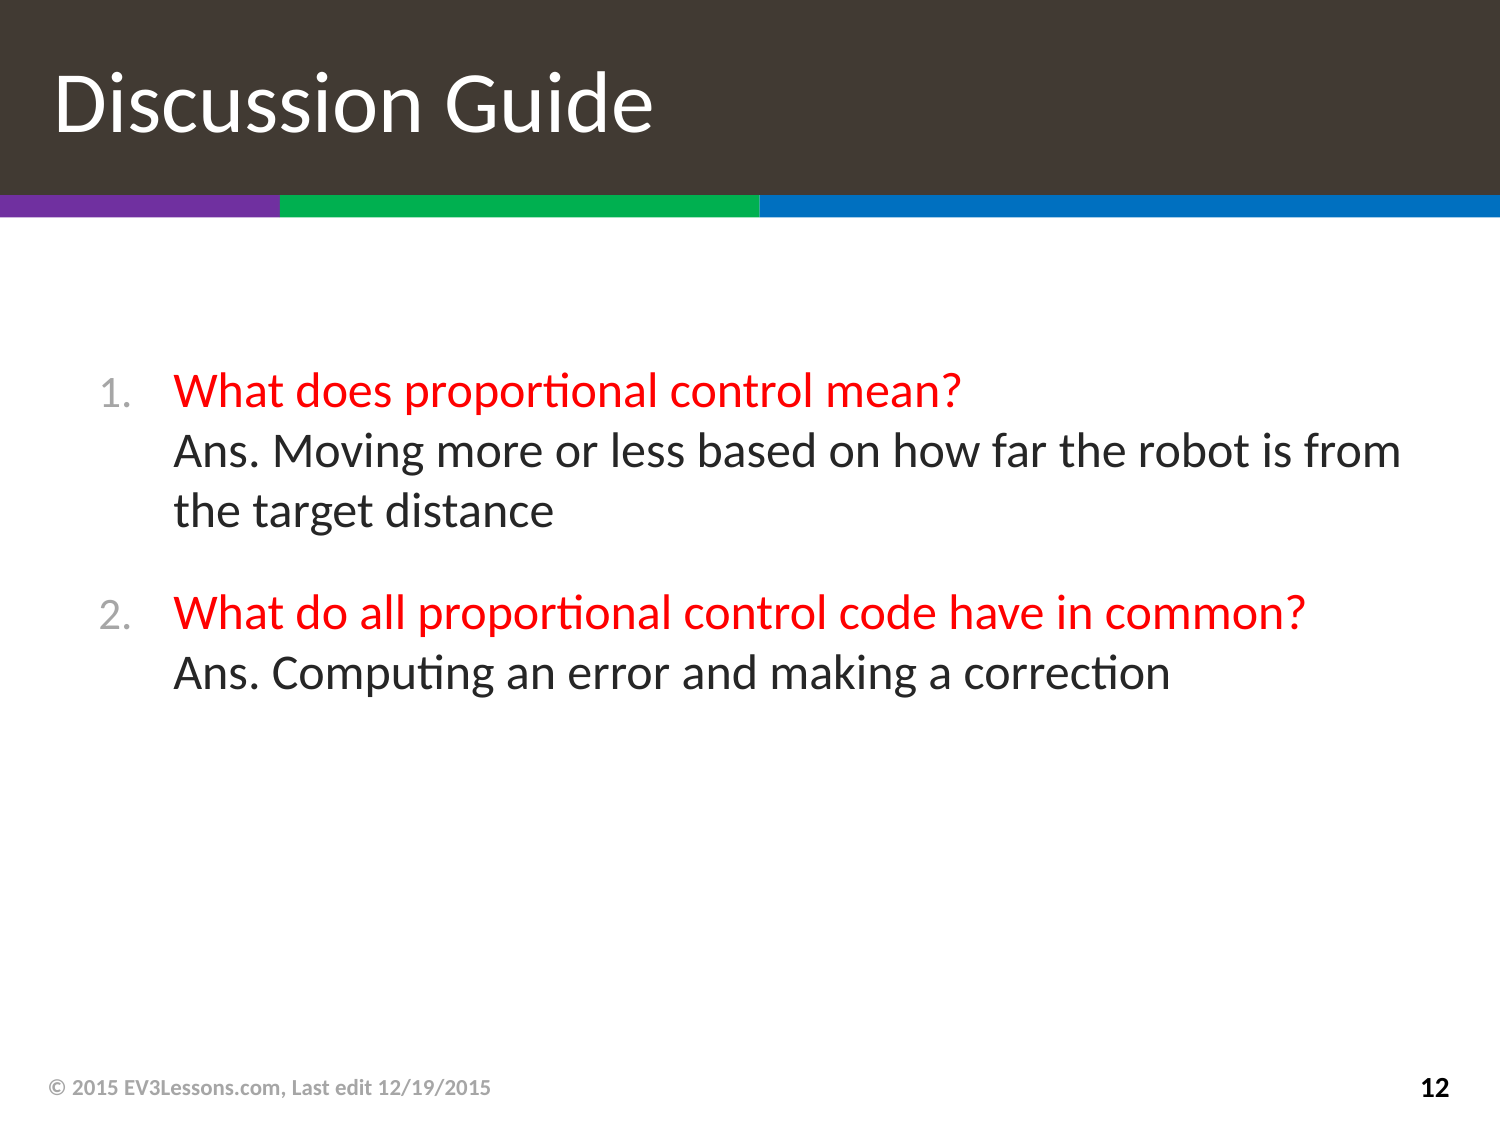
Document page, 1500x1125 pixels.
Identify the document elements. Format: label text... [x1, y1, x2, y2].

title Discussion Guide [0, 0, 1500, 195]
list What does proportional control mean? Ans. Moving more or less based on how far the robot is from the target distance What do all proportional control code have in common? Ans. Computing an error and making a correction [83, 350, 1454, 1005]
footer © 2015 EV3Lessons.com, Last edit 12/19/2015 [32, 1055, 1038, 1116]
slide_number 12 [1361, 1056, 1465, 1116]
